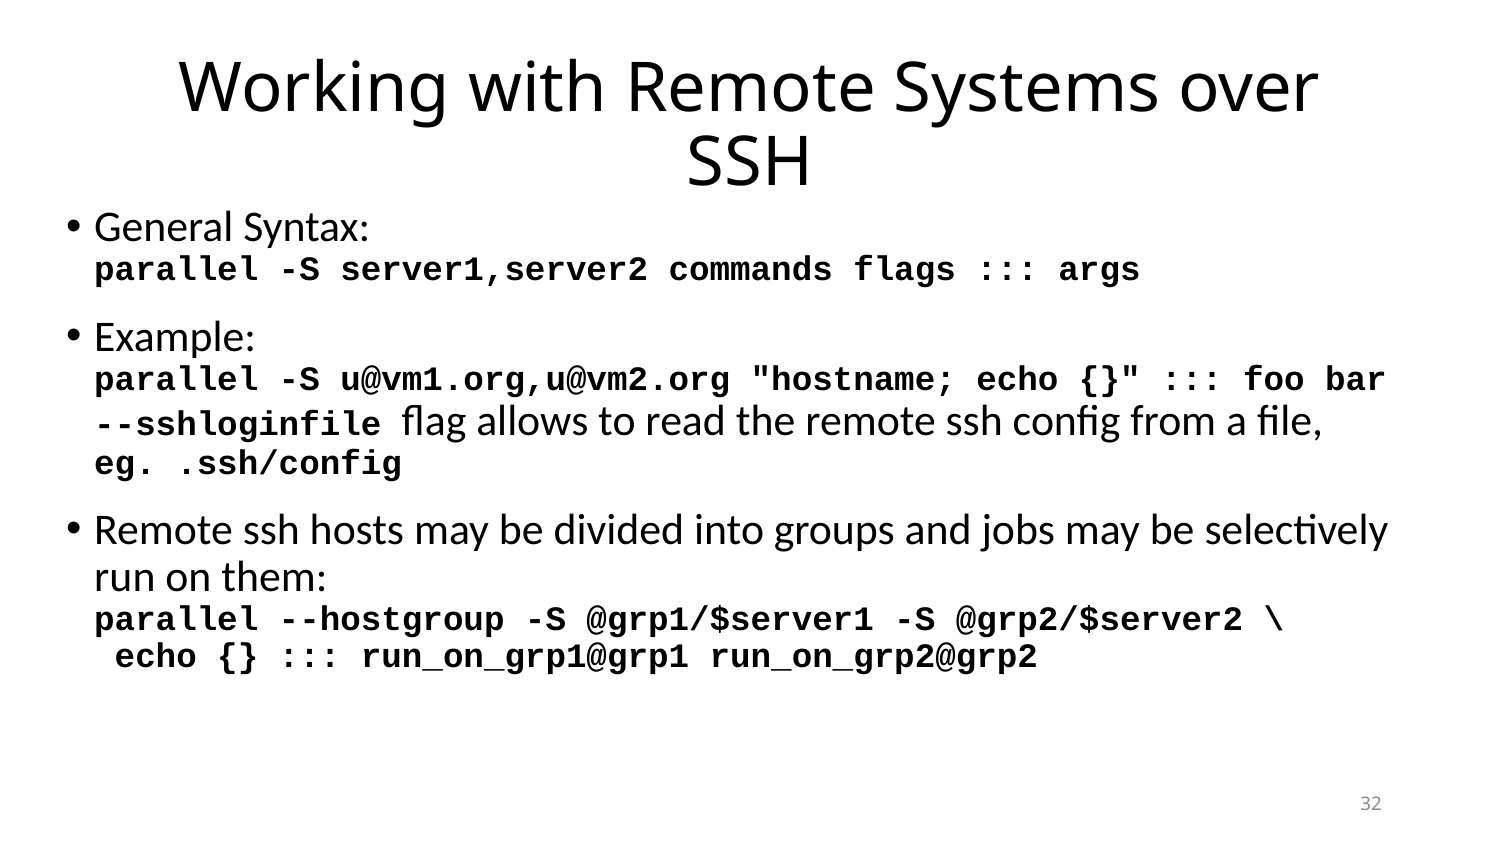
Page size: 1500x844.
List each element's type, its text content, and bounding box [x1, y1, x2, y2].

text_box General Syntax: parallel -S server1,server2 commands flags ::: args Example: parallel -S u@vm1.org,u@vm2.org "hostname; echo {}" ::: foo bar --sshloginfile flag allows to read the remote ssh config from a file, eg. .ssh/config Remote ssh hosts may be divided into groups and jobs may be selectively run on them: parallel --hostgroup -S @grp1/$server1 -S @grp2/$server2 \ echo {} ::: run_on_grp1@grp1 run_on_grp2@grp2 [51, 188, 1449, 750]
slide_number 32 [1059, 782, 1397, 827]
title Working with Remote Systems over SSH [103, 44, 1397, 188]
